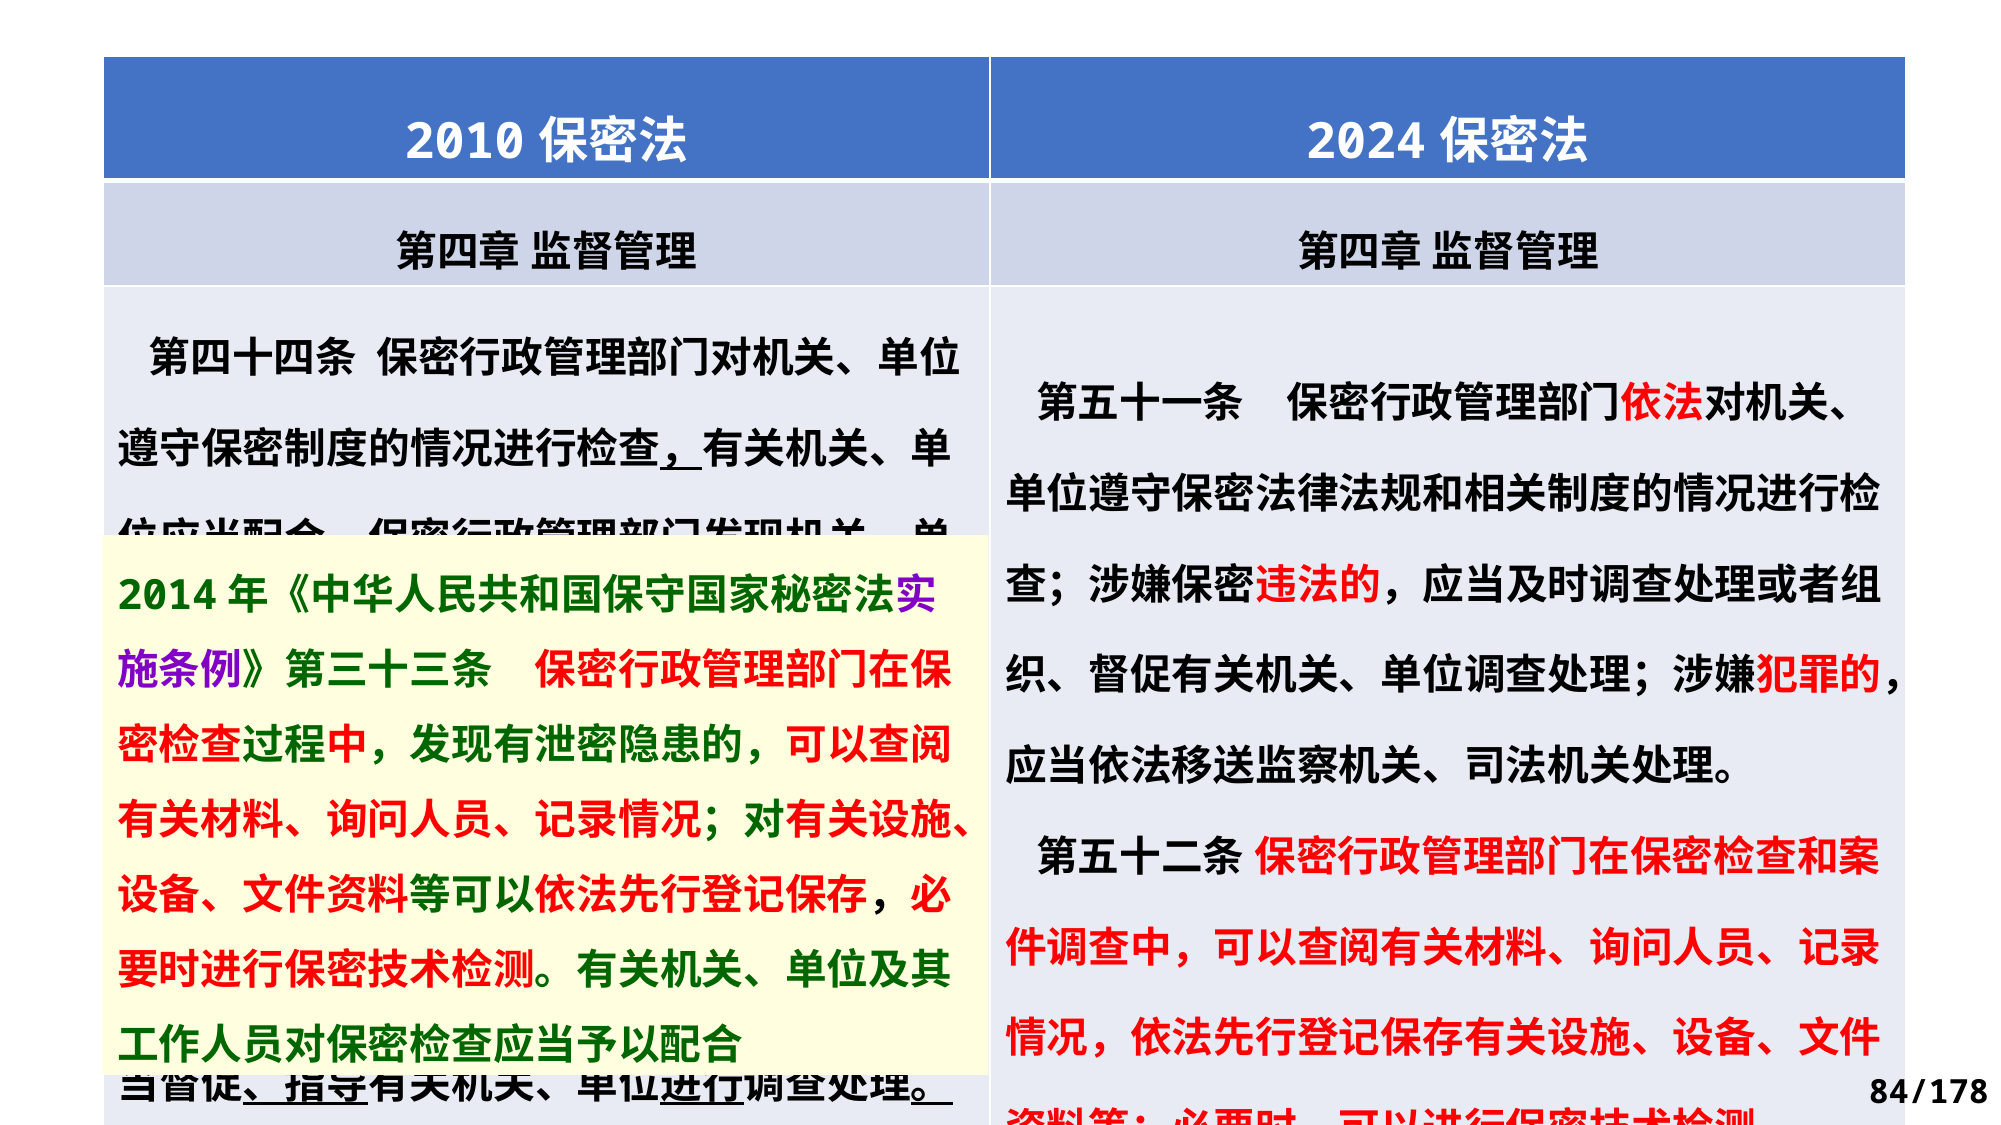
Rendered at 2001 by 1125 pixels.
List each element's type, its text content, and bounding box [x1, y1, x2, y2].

table_cell 第四章 监督管理 [991, 183, 1905, 285]
table_header 2024保密法 [991, 57, 1905, 178]
table_cell 第四十四条 保密行政管理部门对机关、单位遵守保密制度的情况进行检查，有关机关、单位应当配合。保密行政管理部门发现机关、单位存在泄密隐患的，应当要求其采取措施，限期整改；对存在泄密隐患的设施、设备、场所，应当责令停止使用；对严重违反保密规定的涉密人员，应当建议有关机关、单位给予处分并调离涉密岗位；发现涉嫌泄露国家秘密的，应当督促、指导有关机关、单位进行调查处理。涉嫌犯罪的，移送司法机关处理。 [104, 1075, 989, 1125]
table_header 2010保密法 [104, 57, 989, 178]
text_box 2014年《中华人民共和国保守国家秘密法实施条例》第三十三条 保密行政管理部门在保密检查过程中，发现有泄密隐患的，可以查阅有关材料、询问人员、记录情况；对有关设施、设备、文件资料等可以依法先行登记保存，必要时进行保密技术检测。有关机关、单位及其工作人员对保密检查应当予以配合 [102, 535, 989, 1075]
text_box [924, 487, 1075, 638]
text_box 84/178 [1854, 1062, 2000, 1118]
table_cell 第五十一条 保密行政管理部门依法对机关、单位遵守保密法律法规和相关制度的情况进行检查；涉嫌保密违法的，应当及时调查处理或者组织、督促有关机关、单位调查处理；涉嫌犯罪的，应当依法移送监察机关、司法机关处理。 第五十二条 保密行政管理部门在保密检查和案件调查中，可以查阅有关材料、询问人员、记录情况，依法先行登记保存有关设施、设备、文件资料等；必要时，可以进行保密技术检测... [991, 287, 1905, 1125]
table_cell 第四十四条 保密行政管理部门对机关、单位遵守保密制度的情况进行检查，有关机关、单位应当配合。保密行政管理部门发现机关、单位存在泄密隐患的，应当要求其采取措施，限期整改；对存在泄密隐患的设施、设备、场所，应当责令停止使用；对严重违反保密规定的涉密人员，应当建议有关机关、单位给予处分并调离涉密岗位；发现涉嫌泄露国家秘密的，应当督促、指导有关机关、单位进行调查处理。涉嫌犯罪的，移送司法机关处理。 [104, 287, 989, 535]
table_cell 第四章 监督管理 [104, 183, 989, 285]
